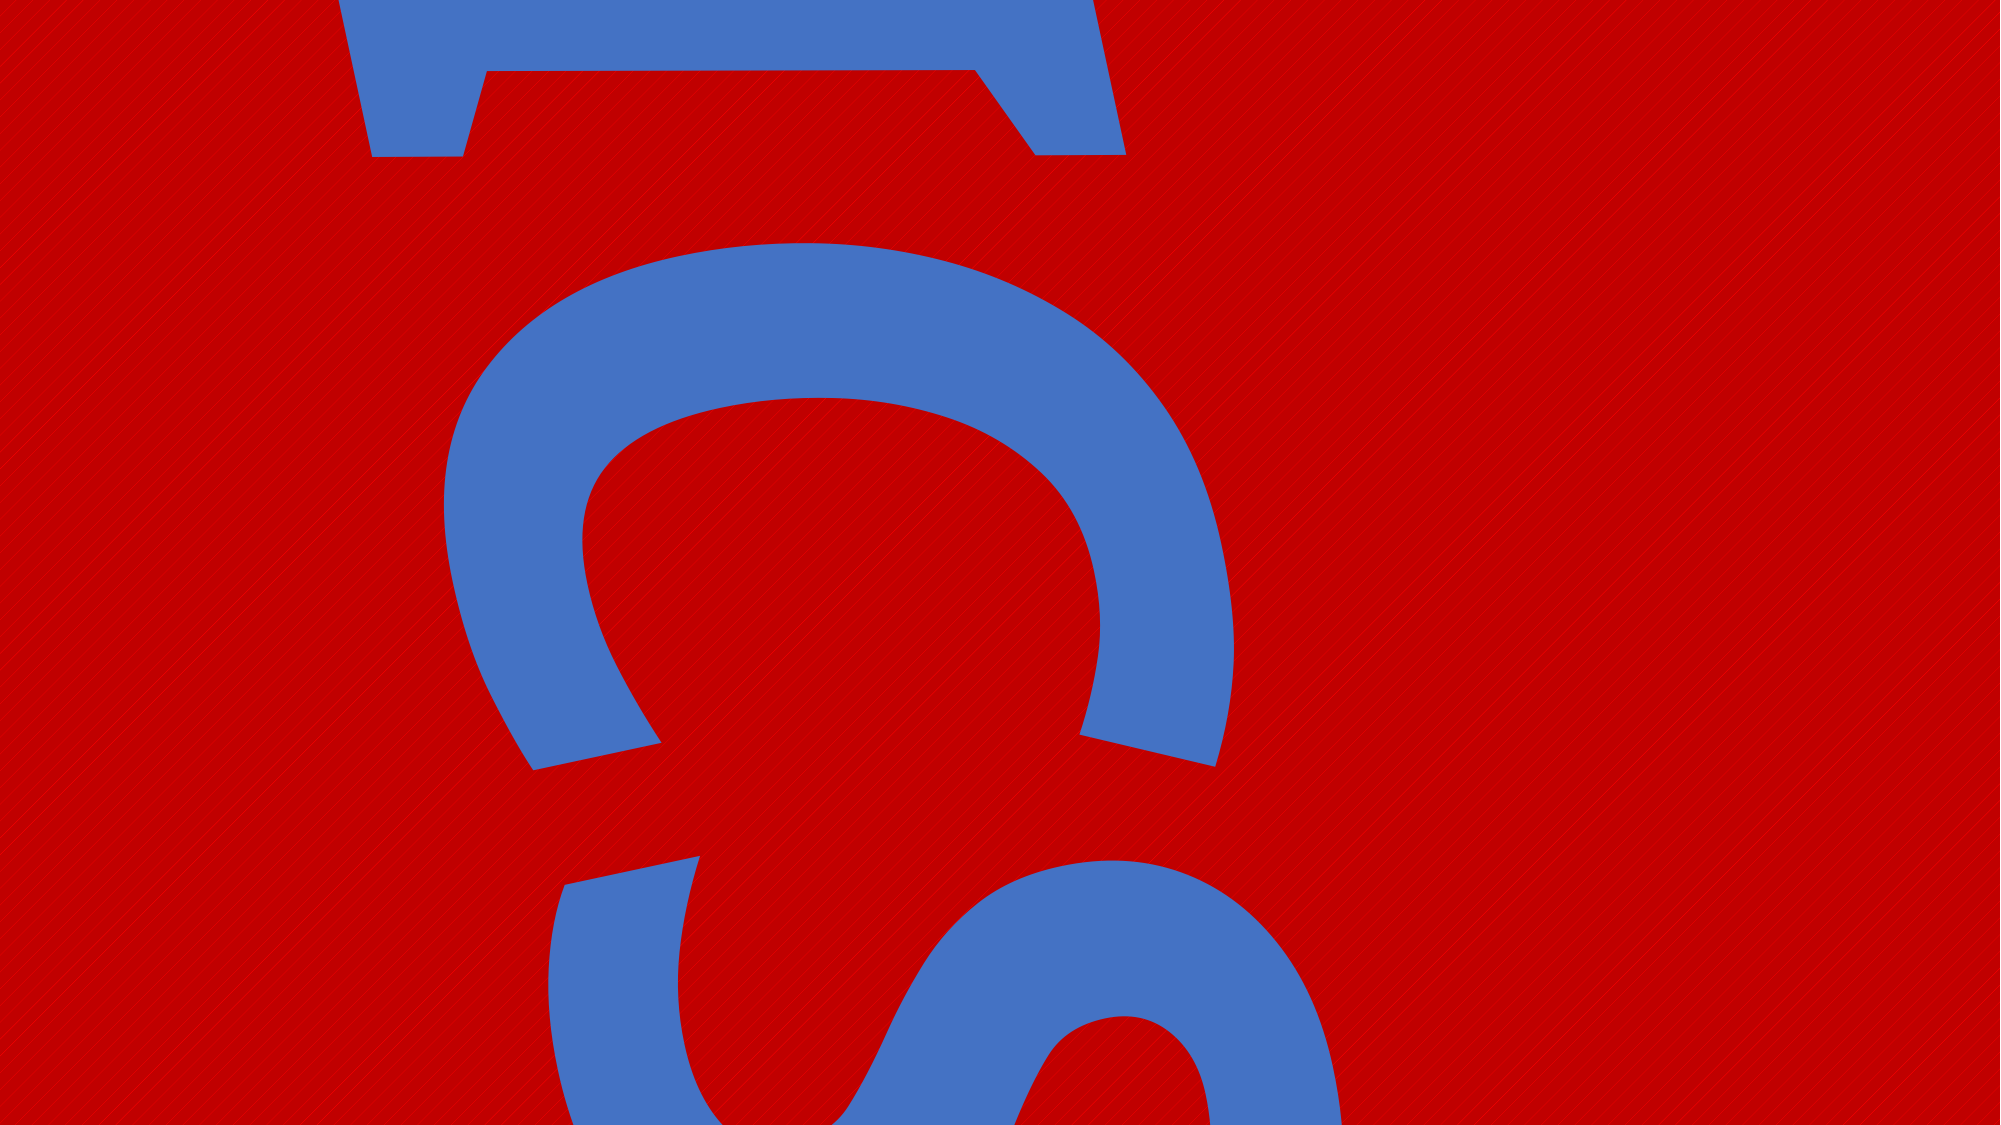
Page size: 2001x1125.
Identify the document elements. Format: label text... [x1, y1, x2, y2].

text_box ICS [120, 0, 1644, 1125]
